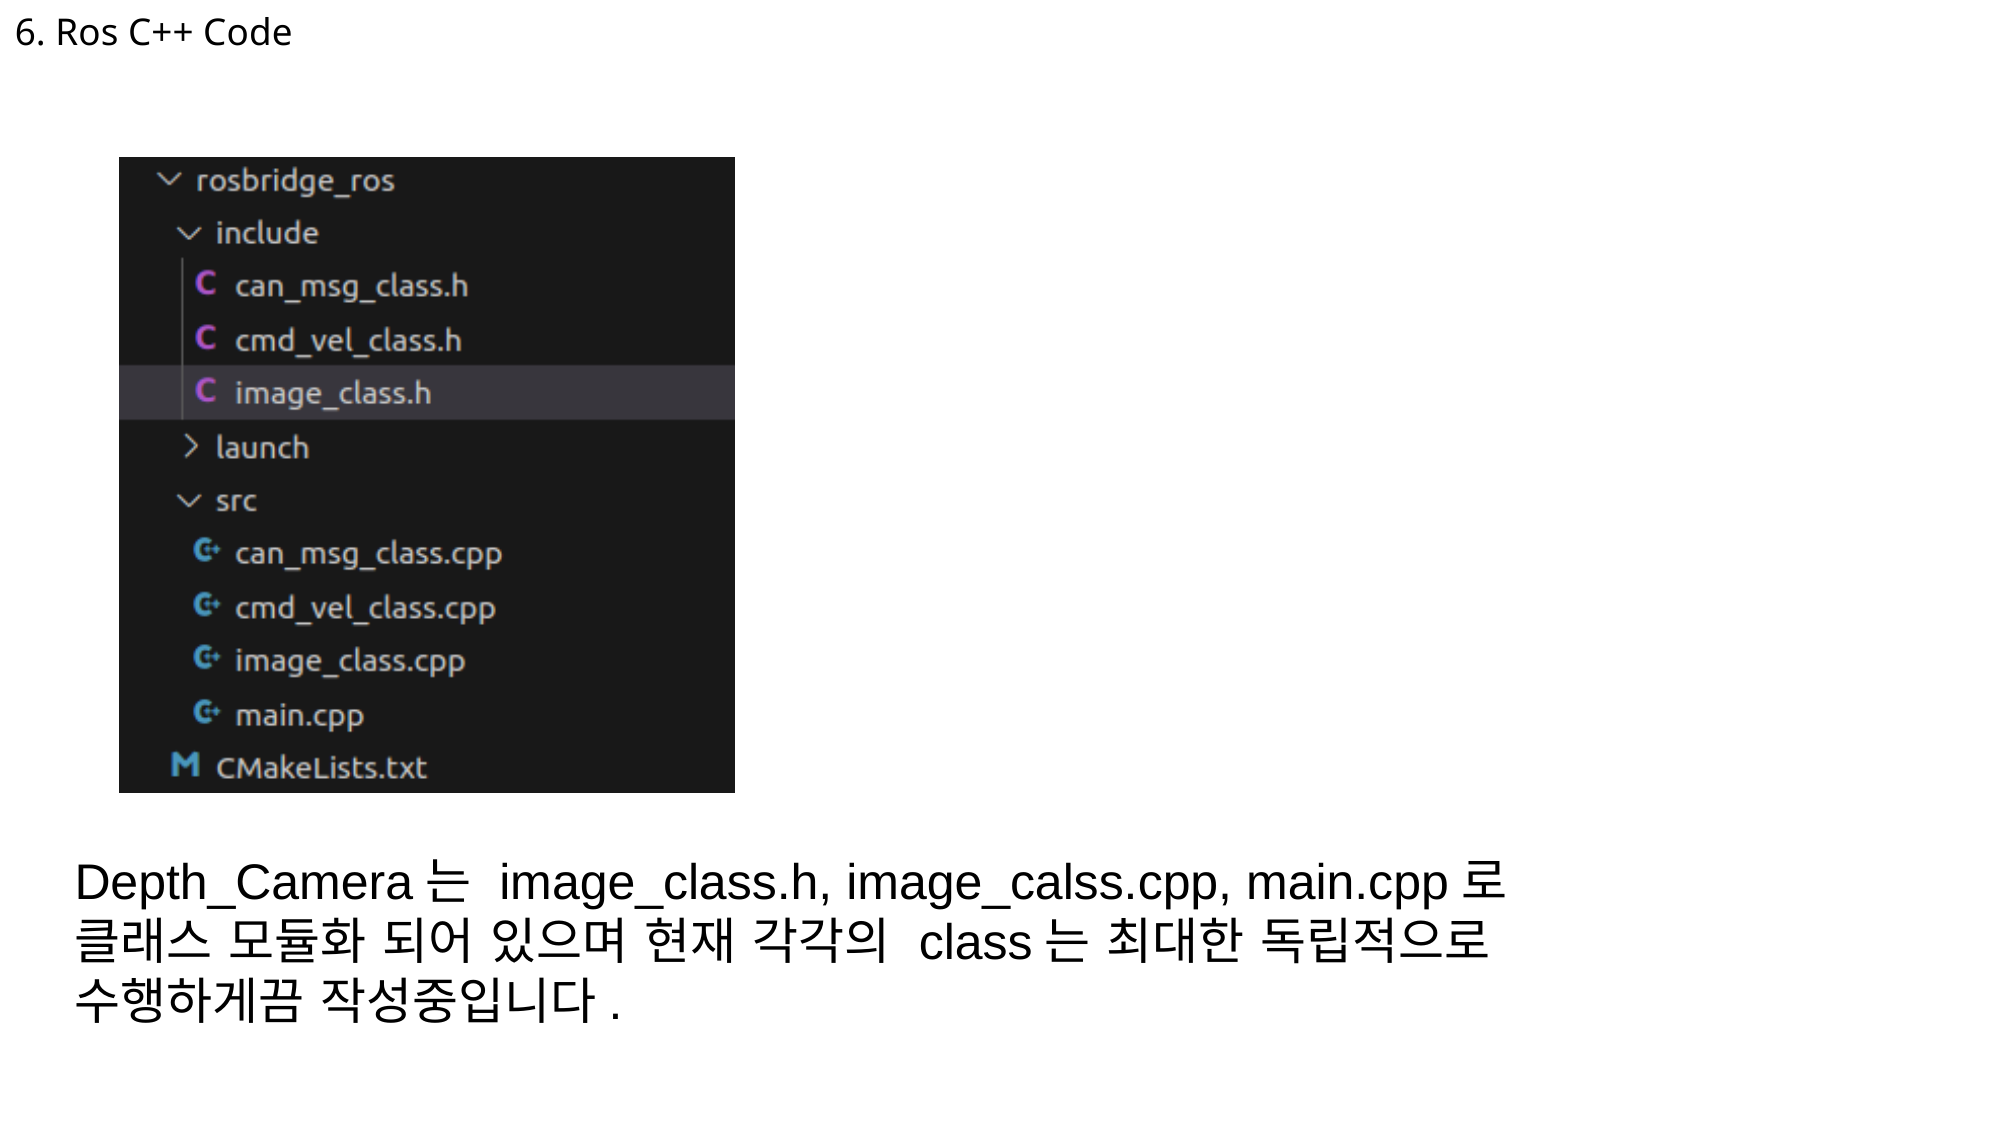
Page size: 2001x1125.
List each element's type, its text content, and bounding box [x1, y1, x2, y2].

text_box 6. Ros C++ Code [0, 0, 1995, 60]
text_box Depth_Camera는 image_class.h, image_calss.cpp, main.cpp로 클래스 모듈화 되어 있으며 현재 각각의 class는 최대한 독립적으로 수행하게끔 작성중입니다. [59, 842, 1560, 1114]
picture [119, 157, 736, 794]
